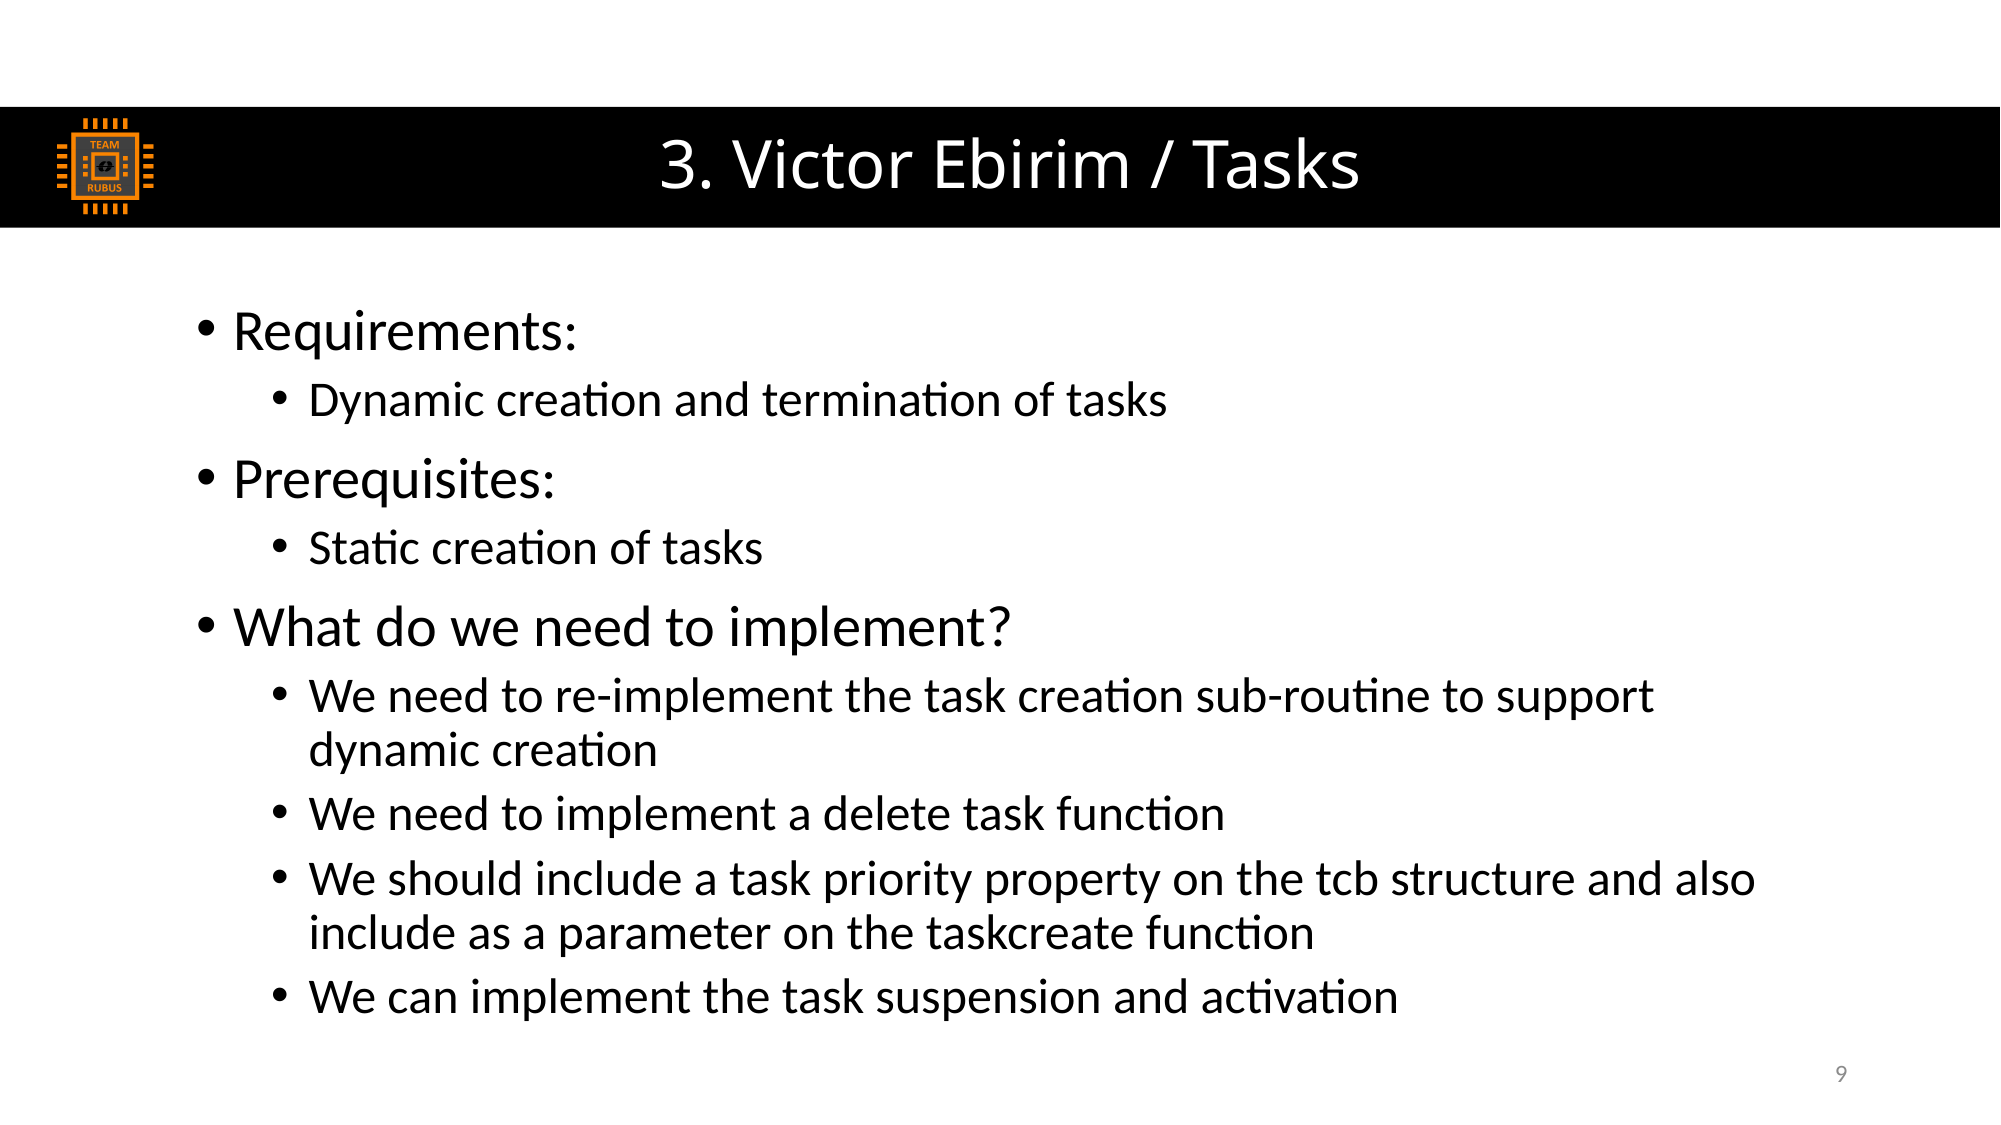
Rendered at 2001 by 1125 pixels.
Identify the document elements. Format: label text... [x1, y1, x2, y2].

picture [49, 114, 162, 221]
text_box Requirements: Dynamic creation and termination of tasks Prerequisites: Static creation of tasks What do we need to implement? We need to re-implement the task creation sub-routine to support dynamic creation We need to implement a delete task function We should include a task priority property on the tcb structure and also include as a parameter on the taskcreate function We can implement the task suspension and activation [180, 292, 1819, 1057]
slide_number 9 [1412, 1042, 1863, 1103]
title 3. Victor Ebirim / Tasks [91, 105, 1931, 228]
text_box [0, 106, 2000, 229]
